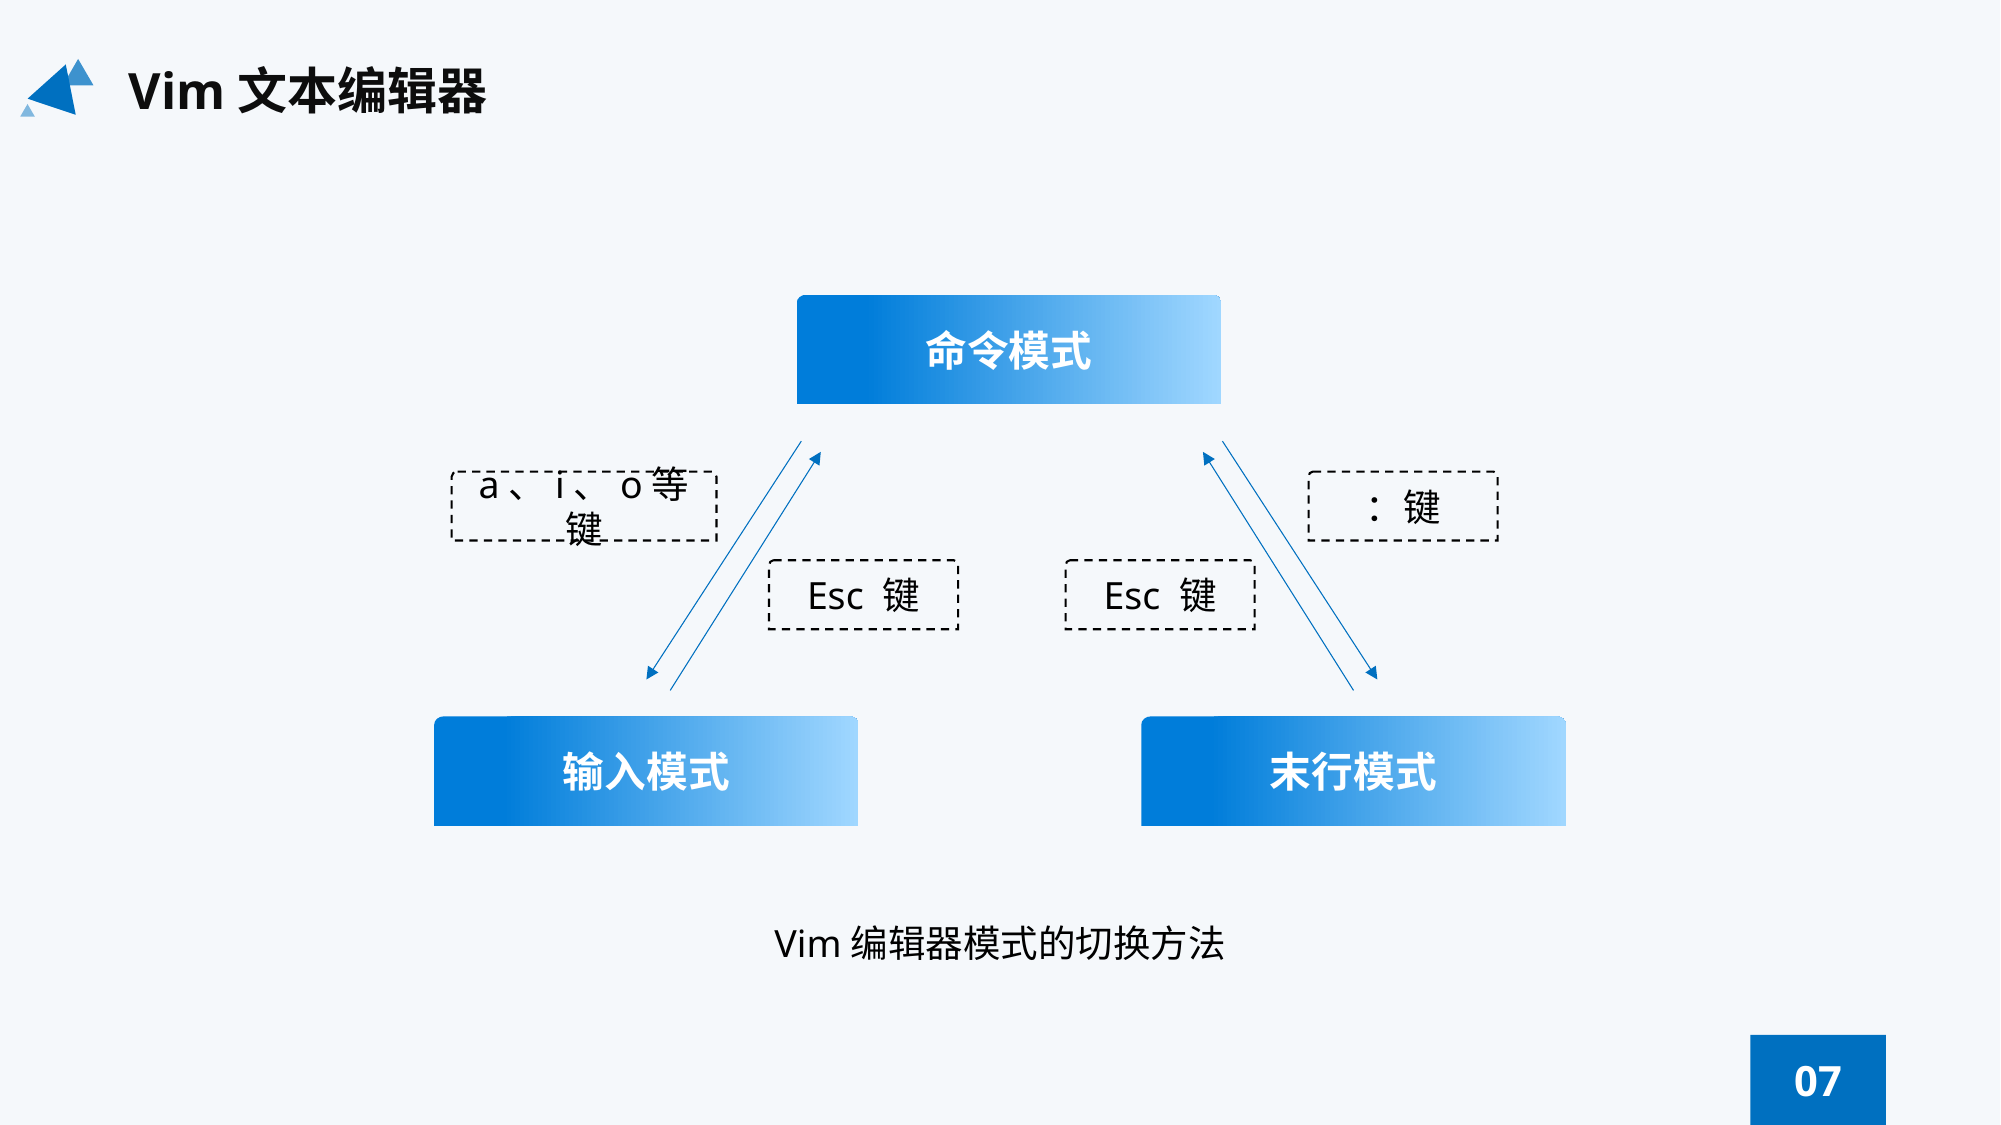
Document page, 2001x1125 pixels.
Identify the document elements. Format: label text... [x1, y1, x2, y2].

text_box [20, 58, 94, 117]
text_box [434, 294, 1566, 826]
text_box Vim编辑器模式的切换方法 [500, 912, 1500, 973]
text_box Vim文本编辑器 [114, 52, 822, 127]
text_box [1750, 1034, 1886, 1125]
